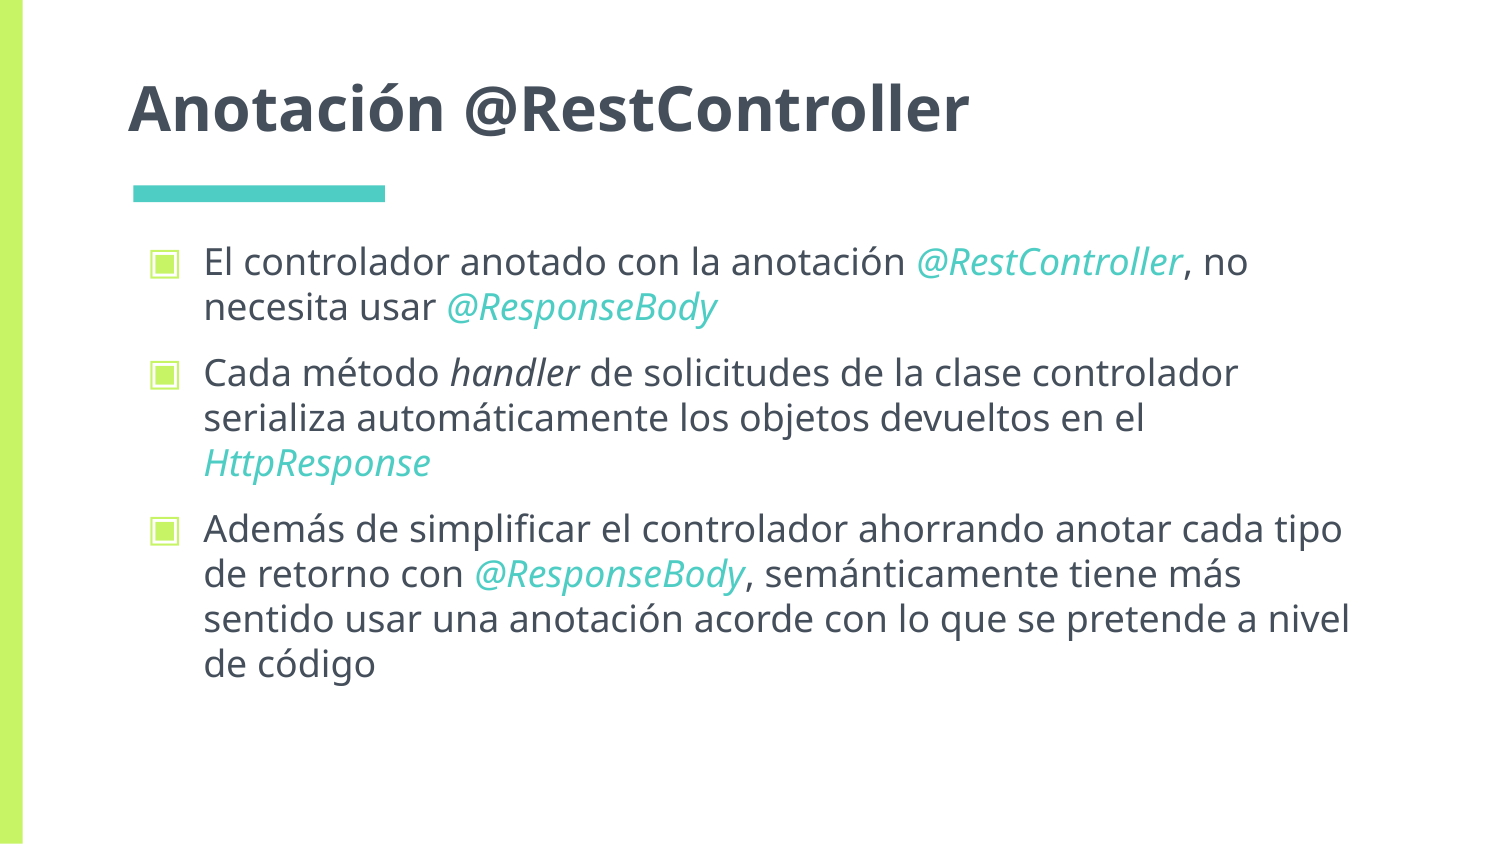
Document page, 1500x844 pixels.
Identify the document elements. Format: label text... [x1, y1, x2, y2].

title Anotación @RestController [113, 0, 1387, 159]
list El controlador anotado con la anotación @RestController, no necesita usar @ResponseBody Cada método handler de solicitudes de la clase controlador serializa automáticamente los objetos devueltos en el HttpResponse Además de simplificar el controlador ahorrando anotar cada tipo de retorno con @ResponseBody, semánticamente tiene más sentido usar una anotación acorde con lo que se pretende a nivel de código [113, 222, 1368, 766]
